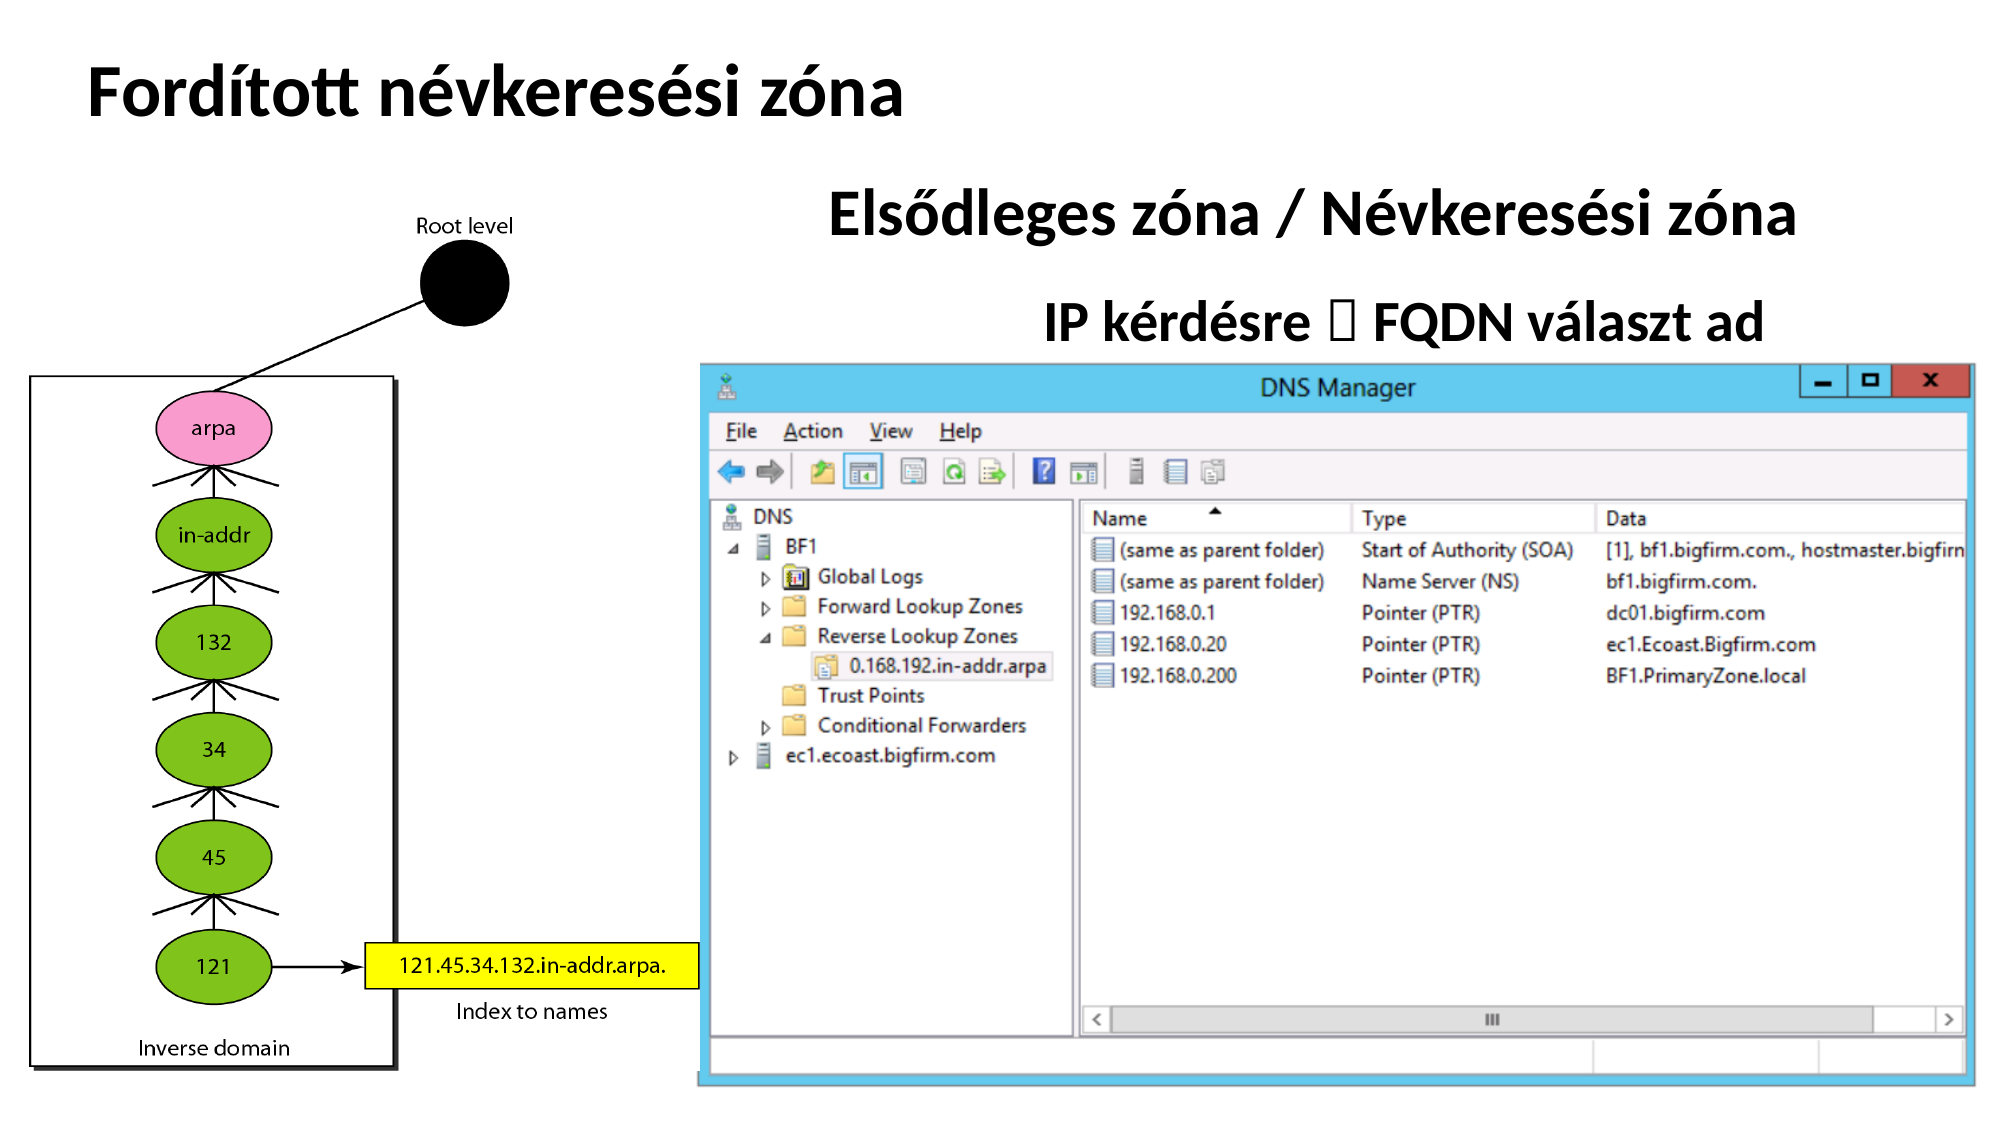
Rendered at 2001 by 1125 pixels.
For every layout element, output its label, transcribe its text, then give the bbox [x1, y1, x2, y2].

text_box Fordított névkeresési zóna [0, 33, 1173, 139]
picture [29, 214, 2000, 1100]
text_box Elsődleges zóna / Névkeresési zóna IP kérdésre  FQDN választ ad [813, 161, 2000, 329]
